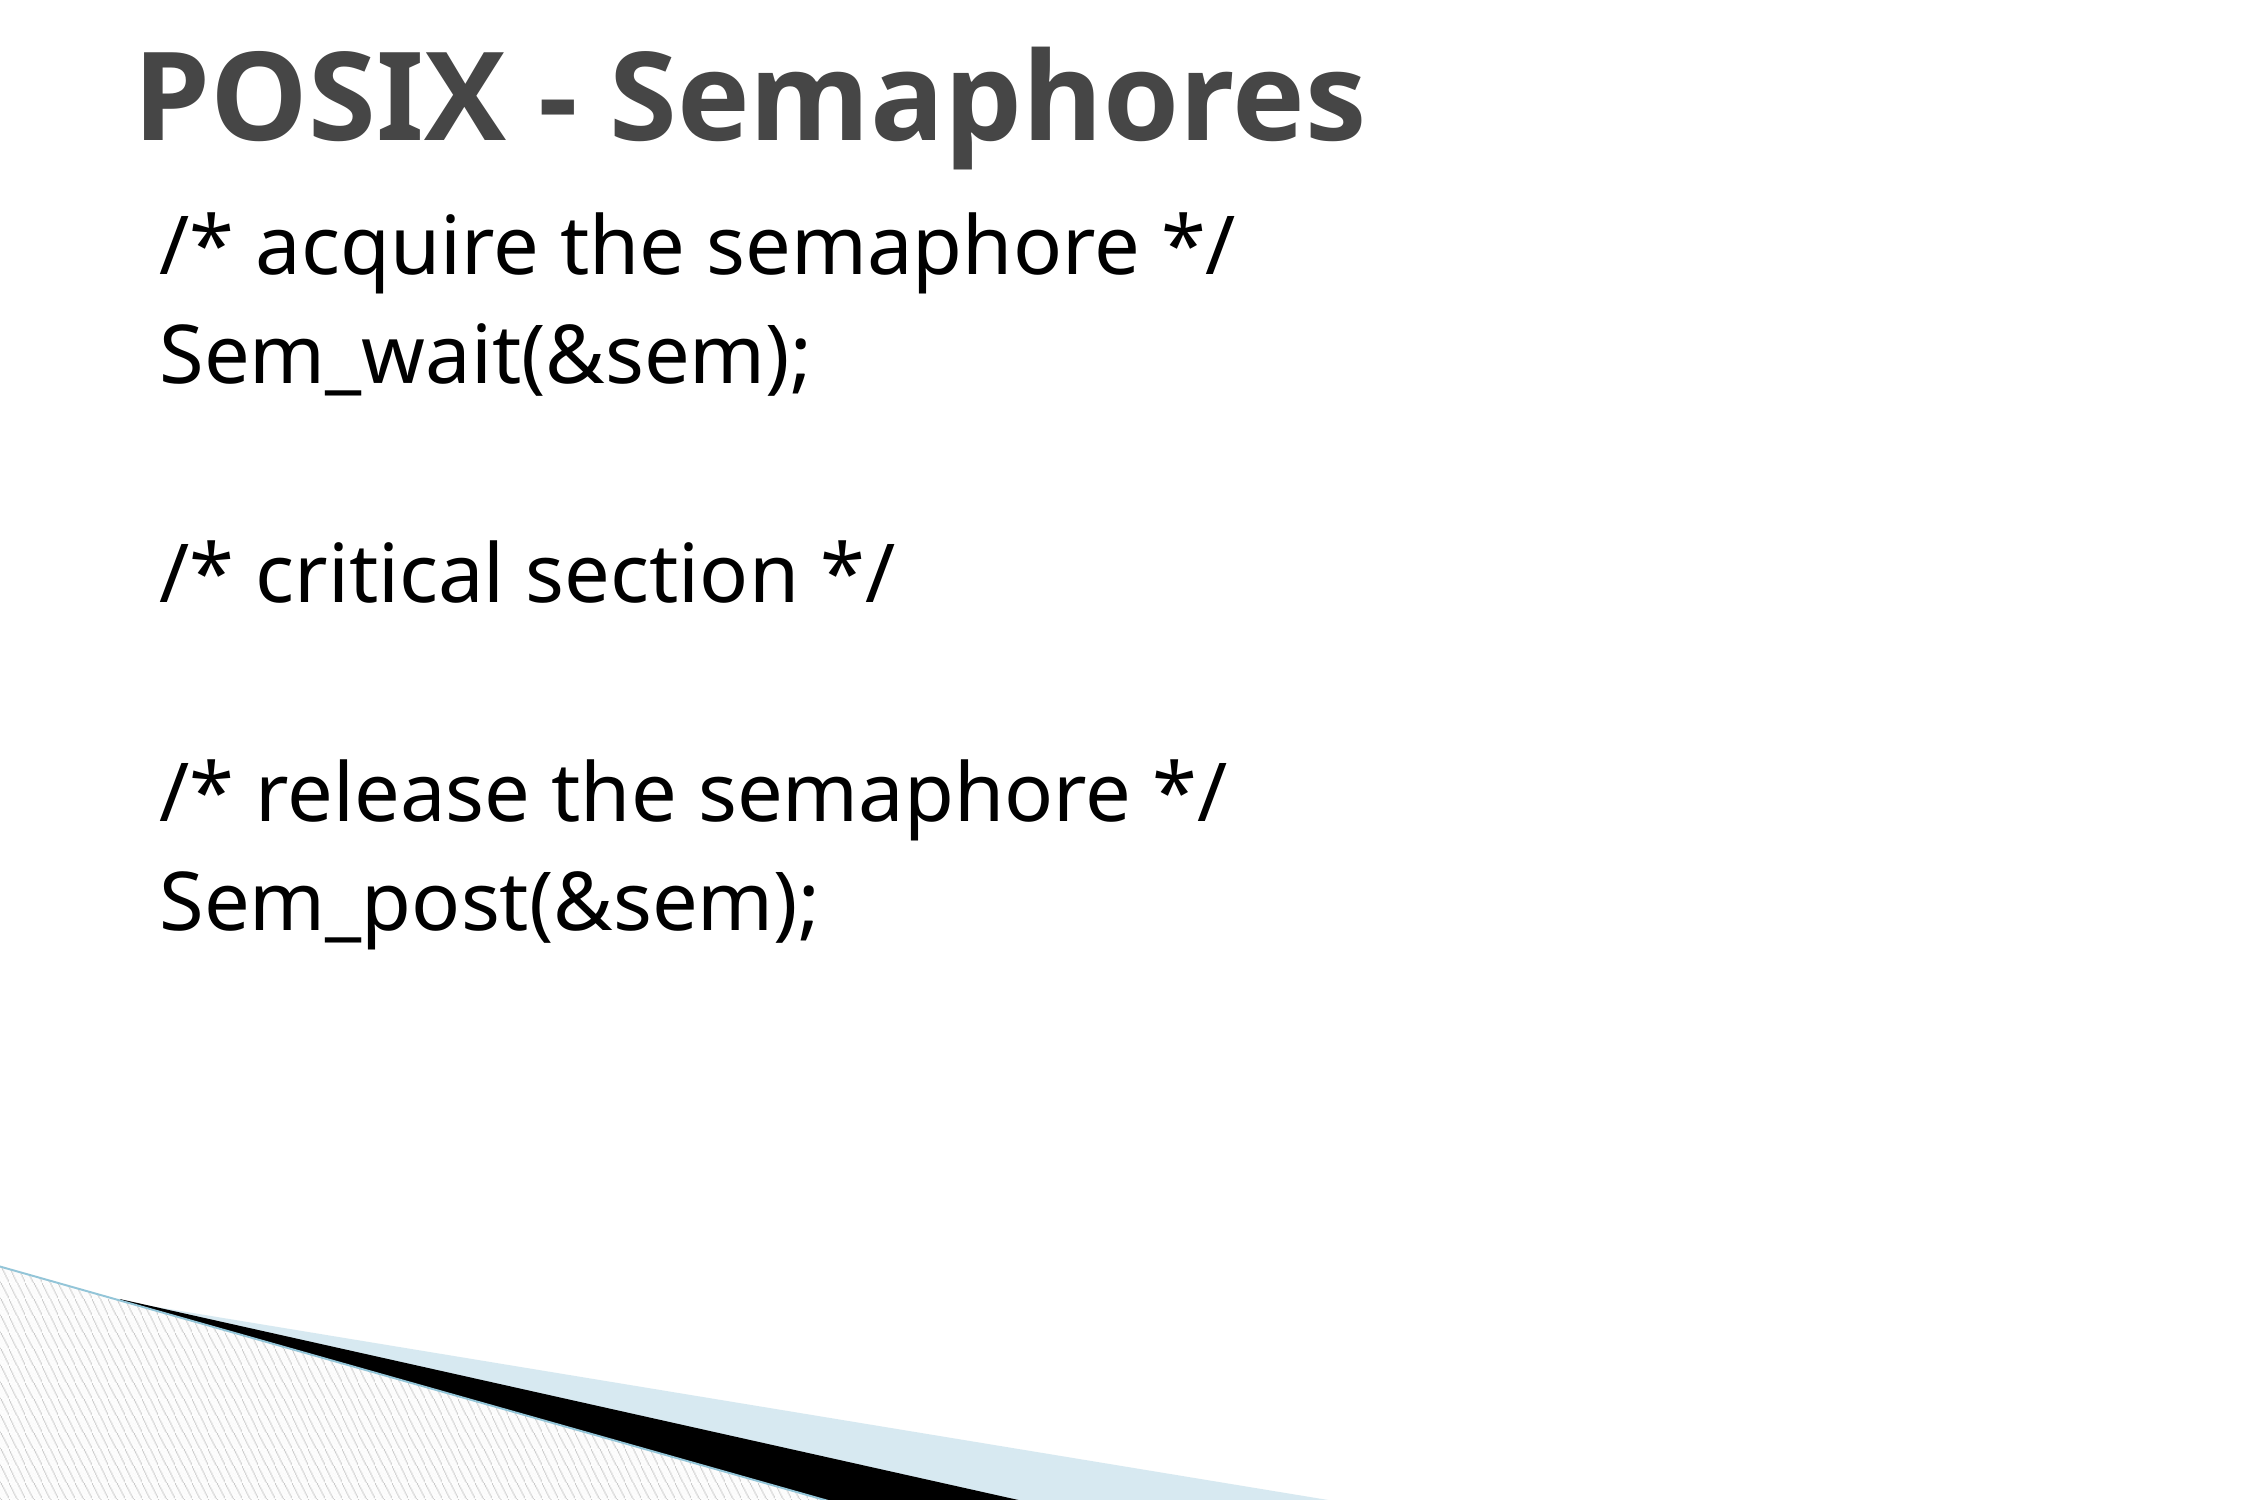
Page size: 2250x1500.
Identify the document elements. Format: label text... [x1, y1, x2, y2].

title POSIX - Semaphores [112, 0, 2138, 183]
list /* acquire the semaphore */ Sem_wait(&sem); /* critical section */ /* release the semaphore */ Sem_post(&sem); [112, 183, 2138, 1314]
